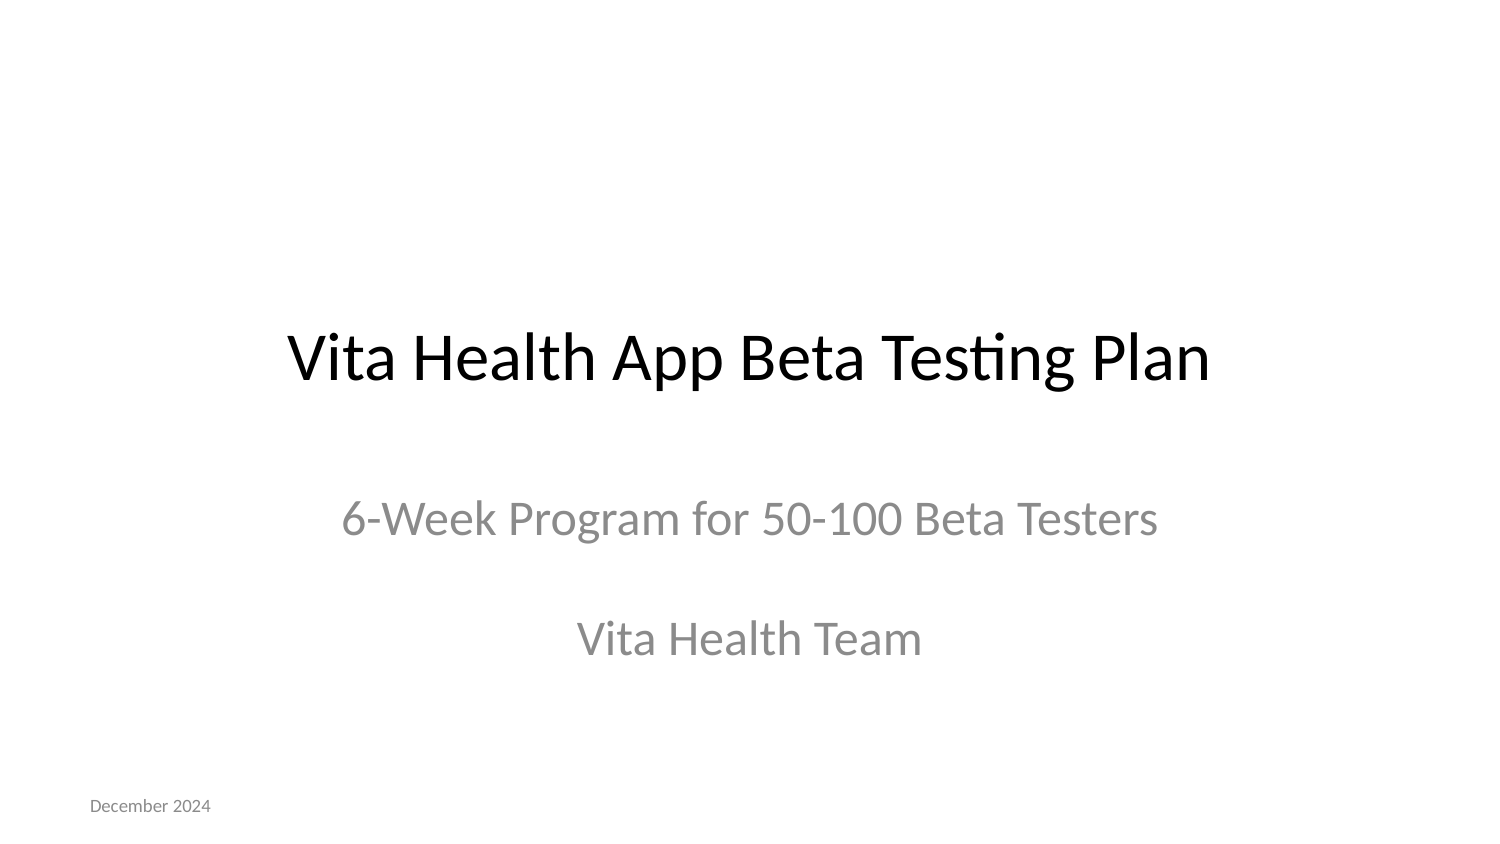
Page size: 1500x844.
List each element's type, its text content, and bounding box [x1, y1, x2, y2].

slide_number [75, 782, 425, 827]
title Vita Health App Beta Testing Plan [112, 262, 1388, 443]
subtitle 6-Week Program for 50-100 Beta Testers Vita Health Team [225, 478, 1275, 694]
